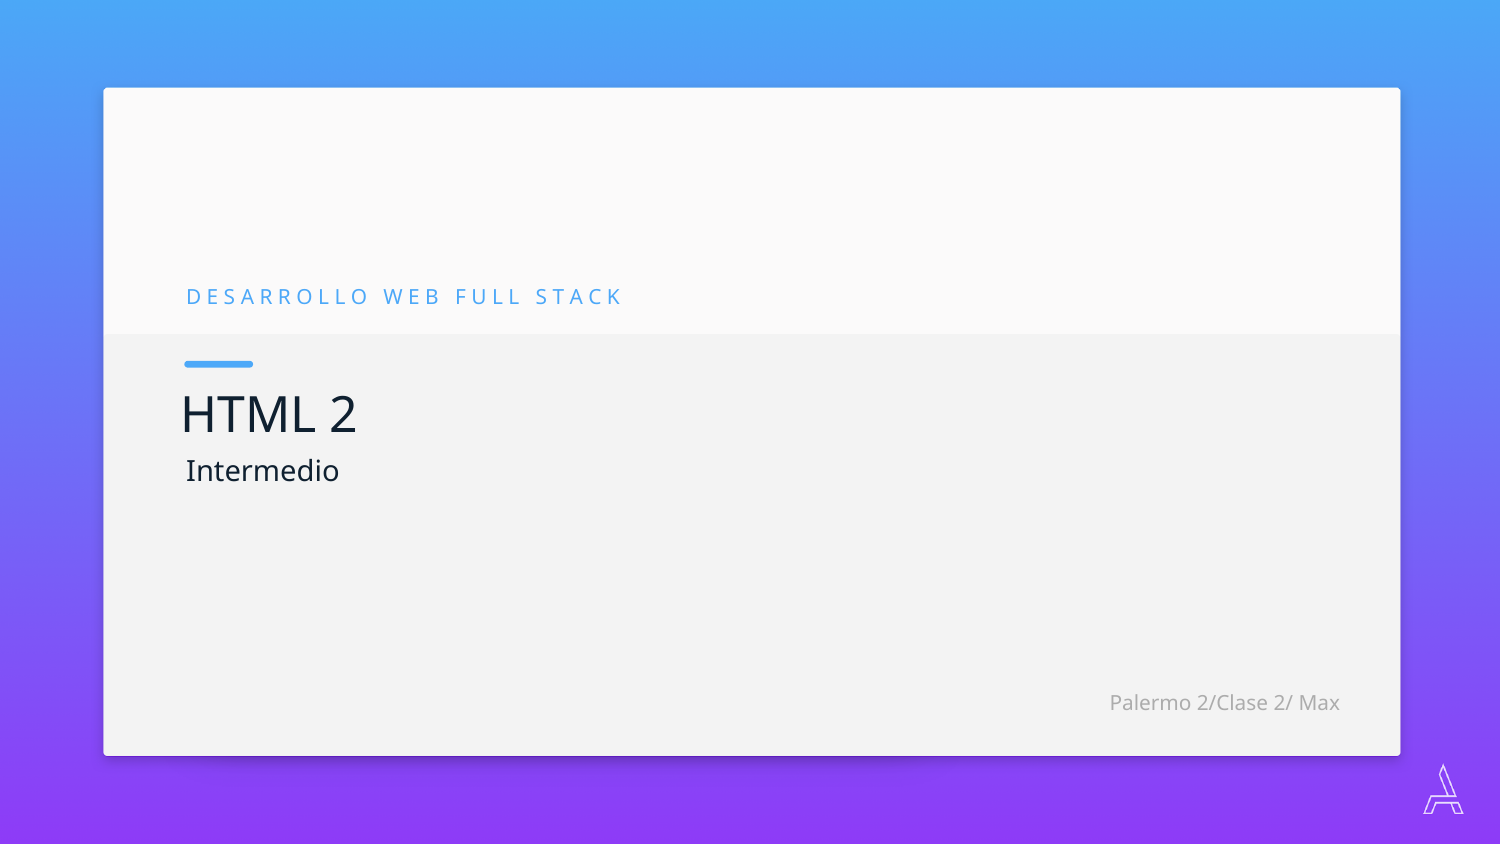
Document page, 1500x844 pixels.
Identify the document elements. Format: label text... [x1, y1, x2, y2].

text_box Palermo 2/Clase 2/ Max [1003, 687, 1355, 717]
picture [0, 0, 1500, 844]
text_box HTML 2 [165, 392, 865, 432]
text_box [184, 360, 254, 368]
text_box Intermedio [171, 454, 644, 485]
text_box D E S A R R O L L O W E B F U L L S T A C K [171, 281, 714, 312]
